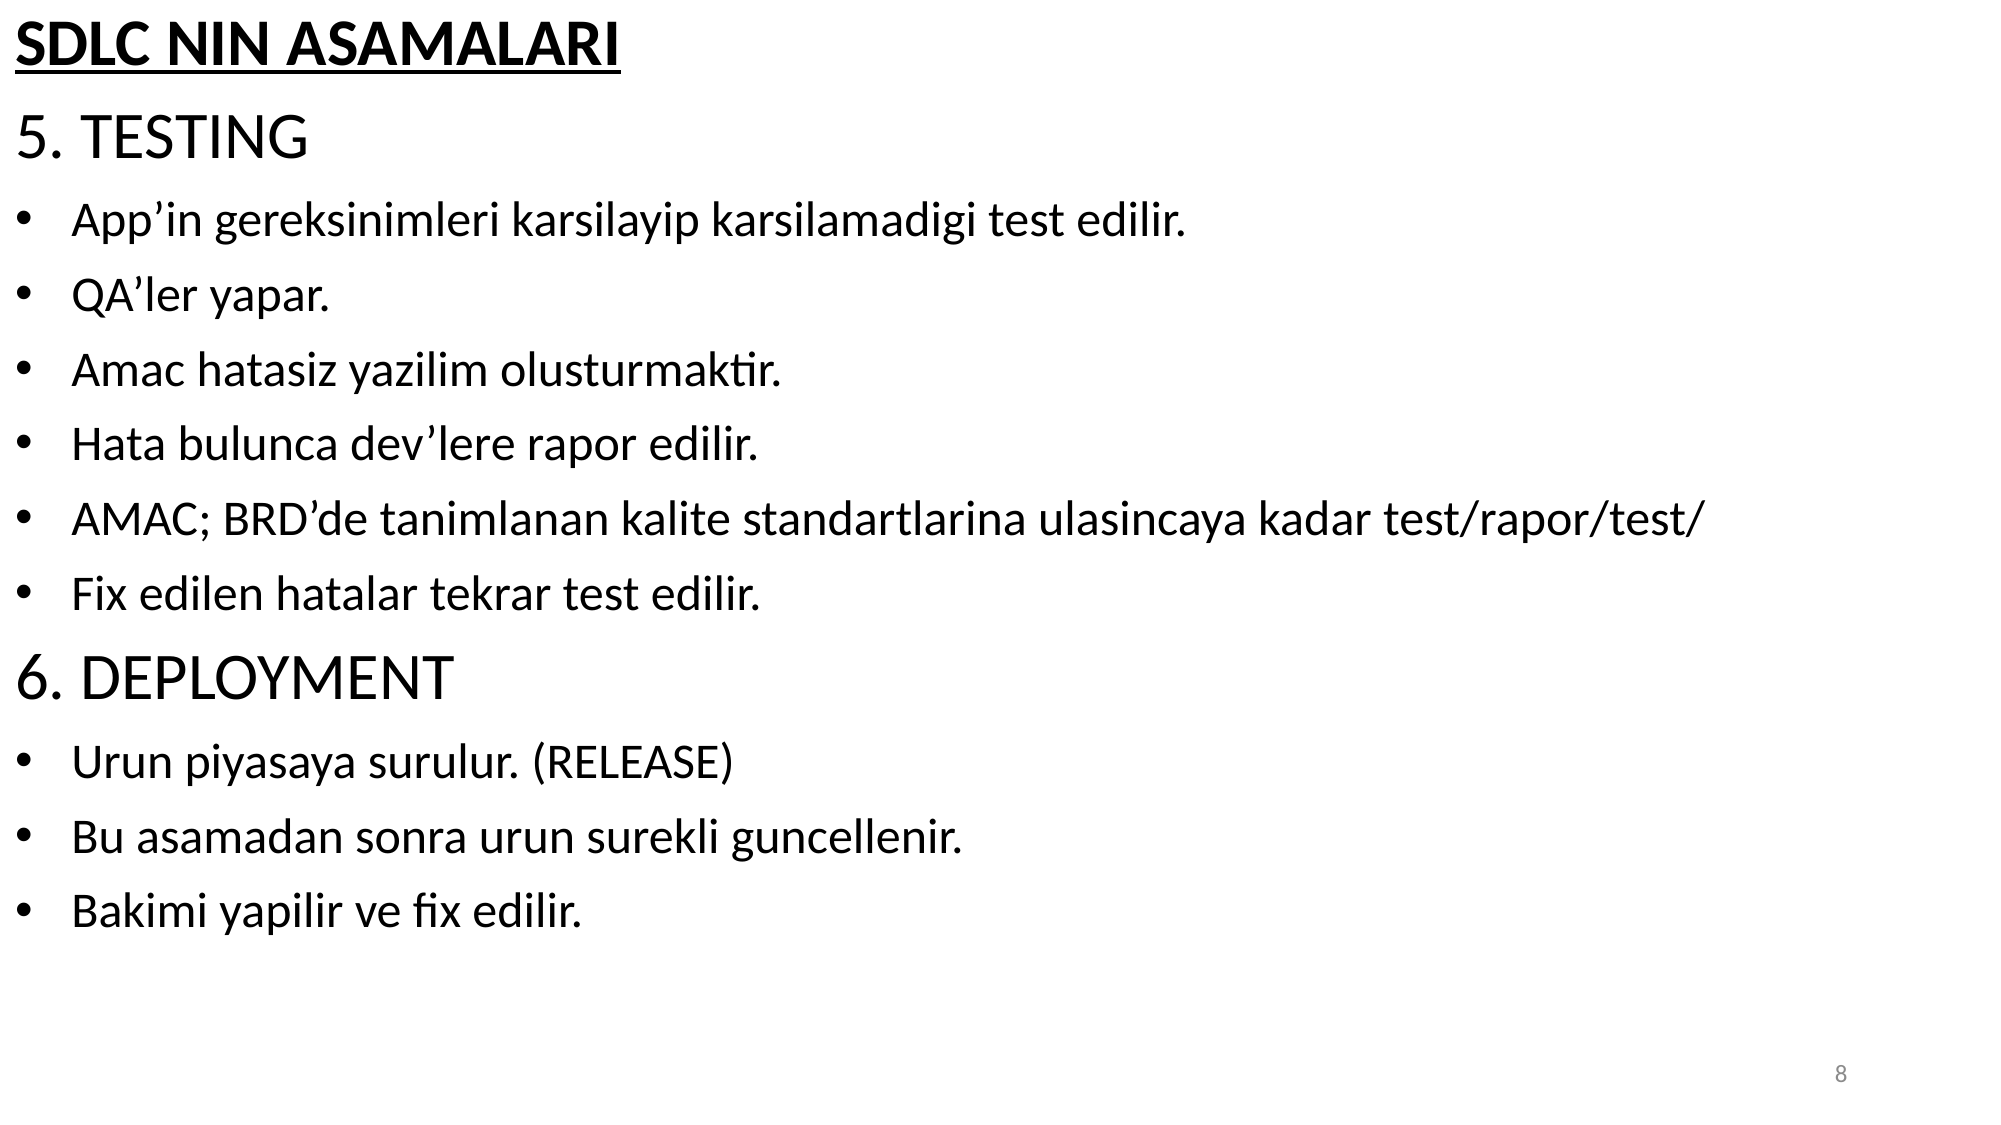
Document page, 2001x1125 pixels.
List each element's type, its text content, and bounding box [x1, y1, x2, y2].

slide_number 8 [1412, 1042, 1863, 1103]
subtitle SDLC NIN ASAMALARI 5. TESTING App’in gereksinimleri karsilayip karsilamadigi test edilir. QA’ler yapar. Amac hatasiz yazilim olusturmaktir. Hata bulunca dev’lere rapor edilir. AMAC; BRD’de tanimlanan kalite standartlarina ulasincaya kadar test/rapor/test/ Fix edilen hatalar tekrar test edilir. 6. DEPLOYMENT Urun piyasaya surulur. (RELEASE) Bu asamadan sonra urun surekli guncellenir. Bakimi yapilir ve fix edilir. [0, 0, 2000, 1125]
